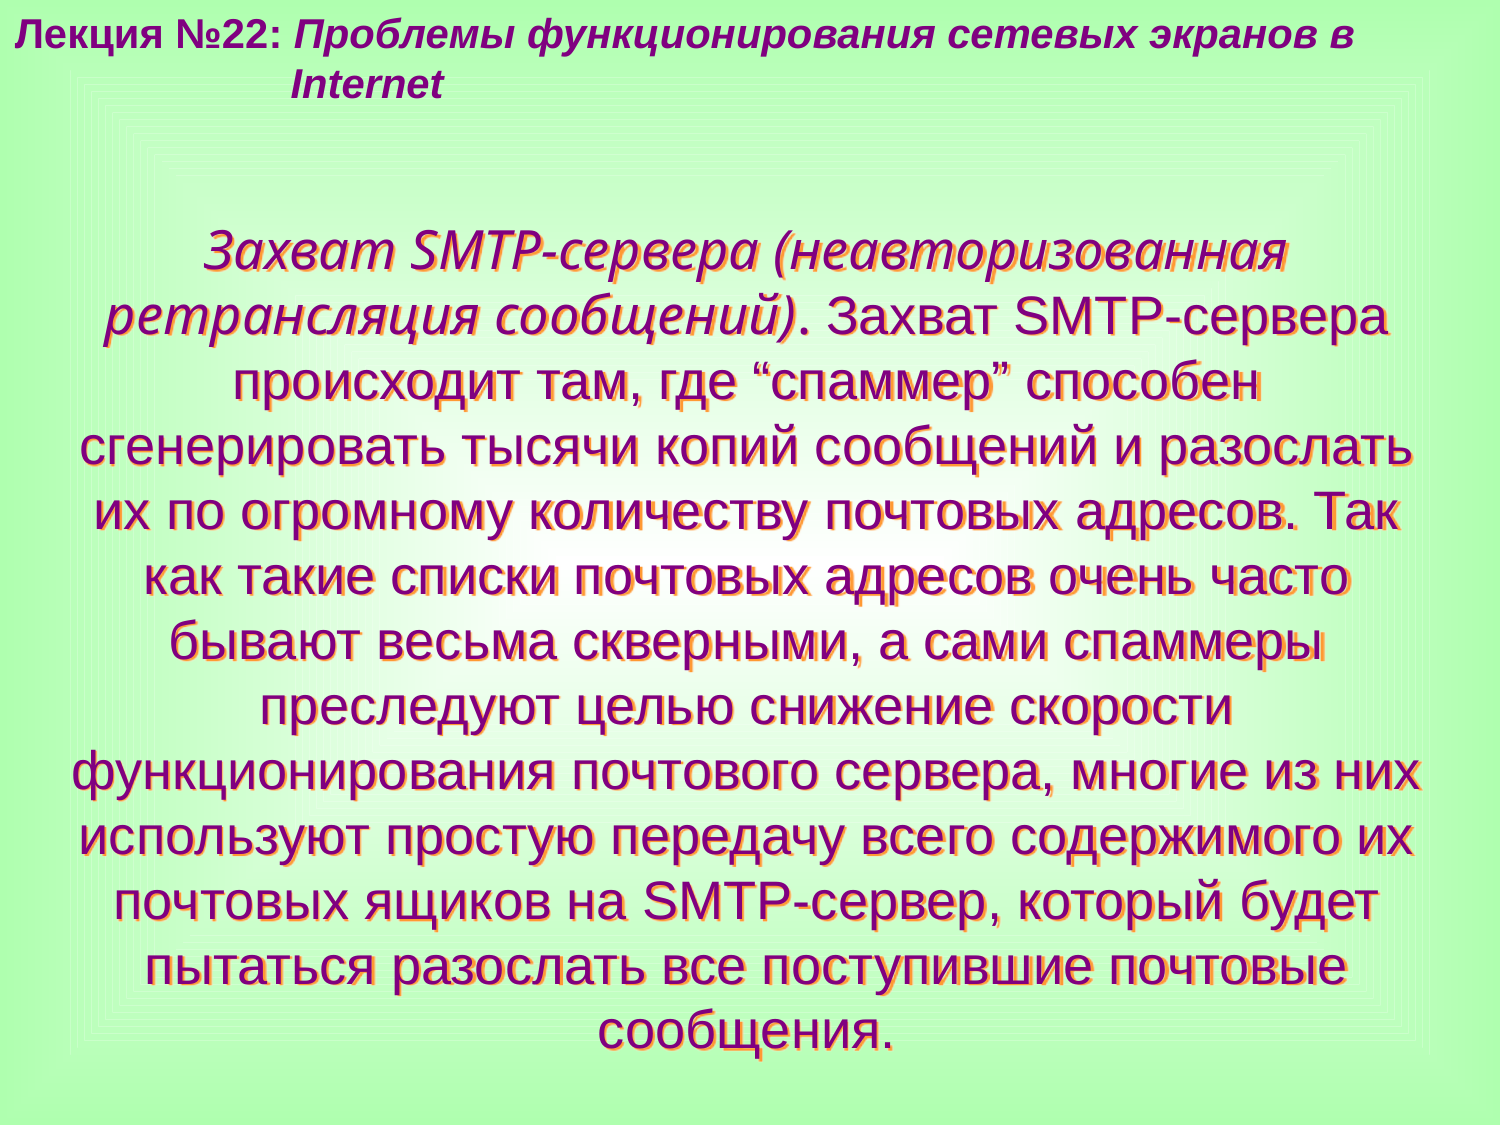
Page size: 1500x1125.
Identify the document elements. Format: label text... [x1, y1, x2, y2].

text_box Лекция №22: Проблемы функционирования сетевых экранов в Internet [0, 0, 1500, 115]
text_box Захват SMTP-сервера (неавторизованная ретрансляция сообщений). Захват SMTP-сервера происходит там, где “спаммер” способен сгенерировать тысячи копий сообщений и разослать их по огромному количеству почтовых адресов. Так как такие списки почтовых адресов очень часто бывают весьма скверными, а сами спаммеры преследуют целью снижение скорости функционирования почтового сервера, многие из них используют простую передачу всего содержимого их почтовых ящиков на SMTP-сервер, который будет пытаться разослать все поступившие почтовые сообщения. [41, 207, 1453, 1068]
